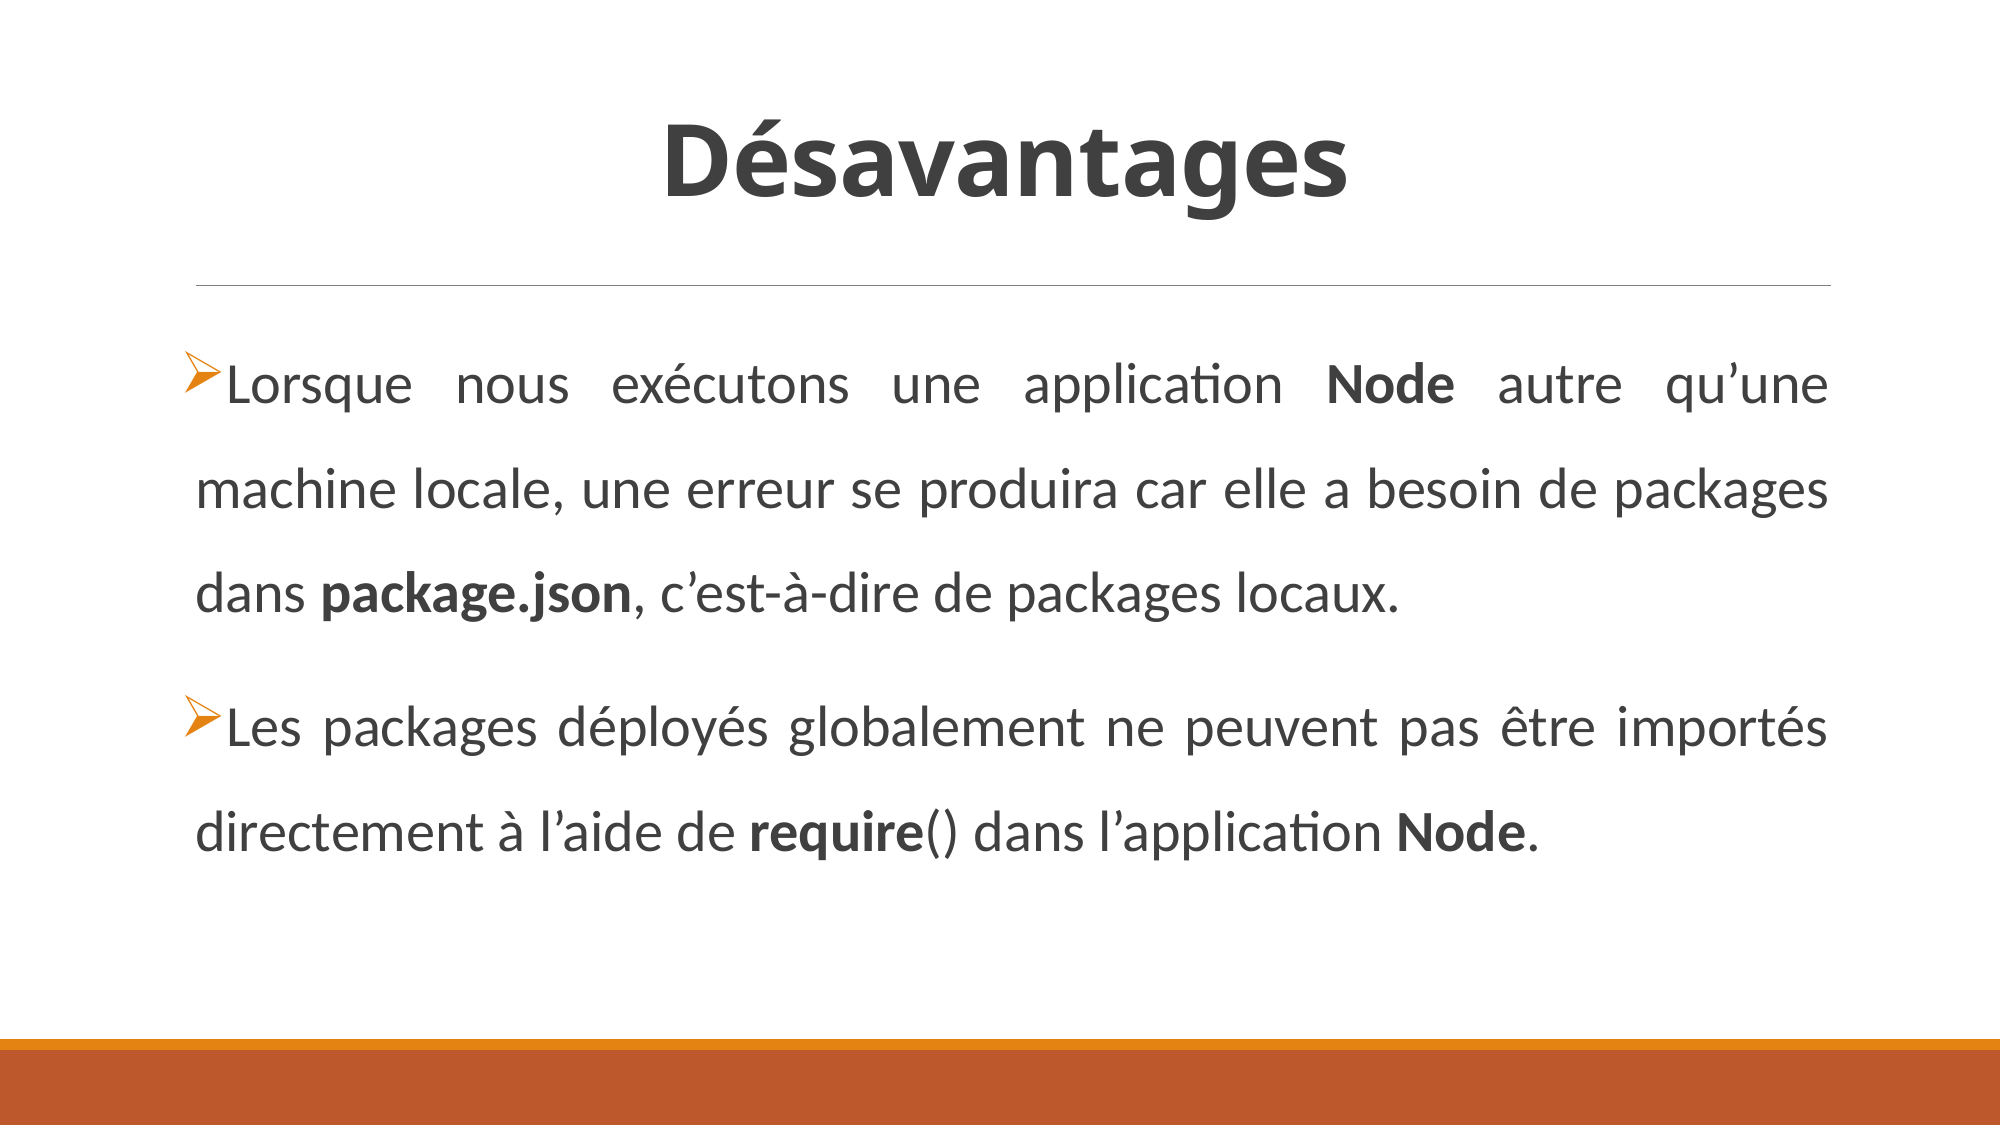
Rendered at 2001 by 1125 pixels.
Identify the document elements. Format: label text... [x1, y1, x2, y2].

title Désavantages [180, 47, 1830, 285]
list Lorsque nous exécutons une application Node autre qu’une machine locale, une erreur se produira car elle a besoin de packages dans package.json, c’est-à-dire de packages locaux. Les packages déployés globalement ne peuvent pas être importés directement à l’aide de require() dans l’application Node. [180, 302, 1830, 963]
